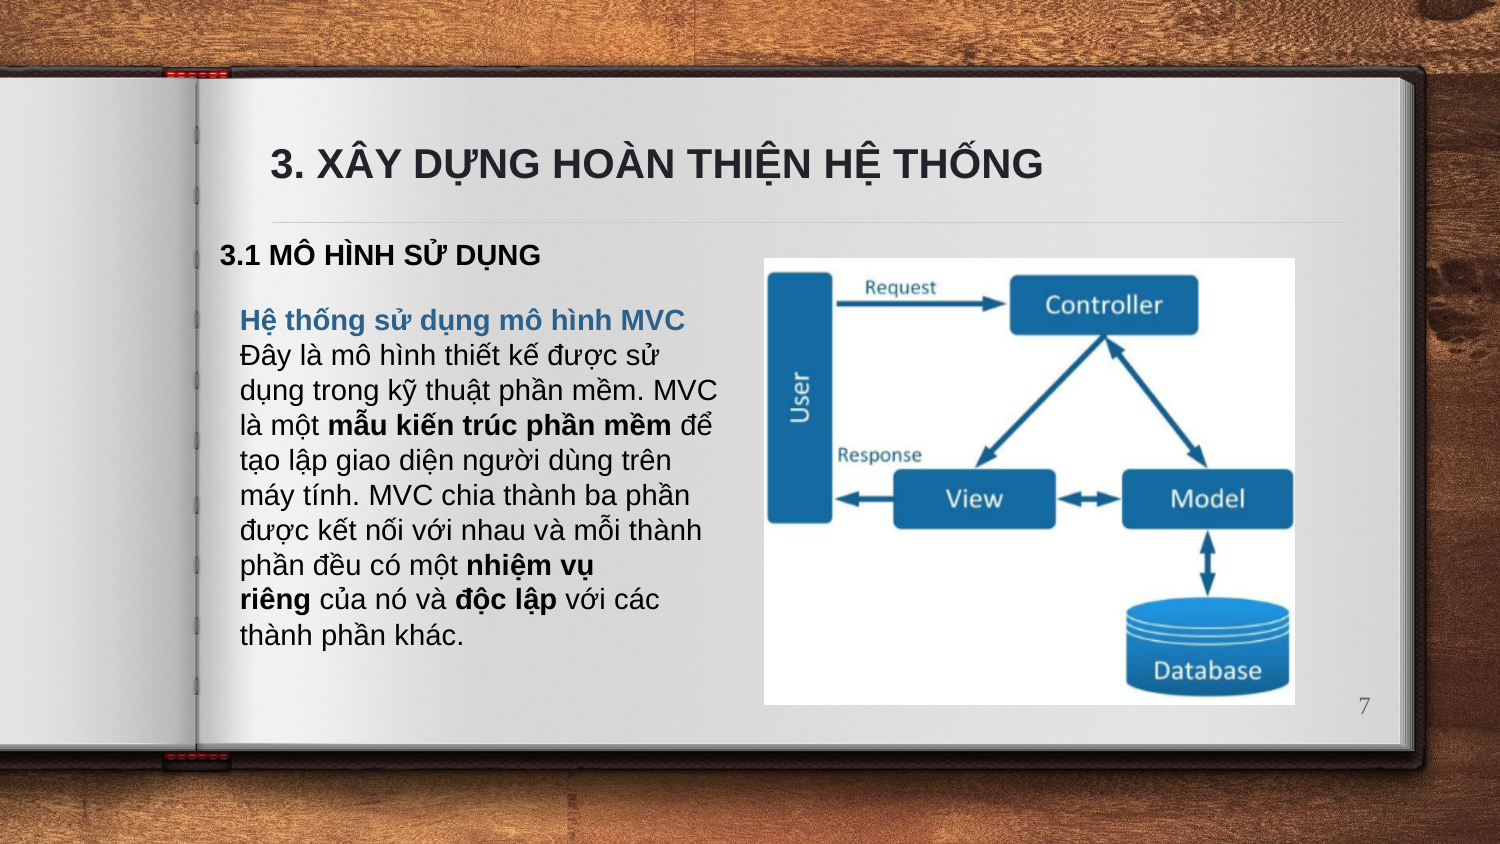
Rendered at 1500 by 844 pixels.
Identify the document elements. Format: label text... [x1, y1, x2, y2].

title 3. XÂY DỰNG HOÀN THIỆN HỆ THỐNG [255, 87, 1341, 203]
picture [0, 0, 1500, 844]
text_box 3.1 MÔ HÌNH SỬ DỤNG [205, 229, 600, 280]
slide_number 7 [1295, 672, 1386, 737]
text_box Hệ thống sử dụng mô hình MVC Đây là mô hình thiết kế được sử dụng trong kỹ thuật phần mềm. MVC là một mẫu kiến trúc phần mềm để tạo lập giao diện người dùng trên máy tính. MVC chia thành ba phần được kết nối với nhau và mỗi thành phần đều có một nhiệm vụ riêng của nó và độc lập với các thành phần khác. [225, 293, 736, 659]
